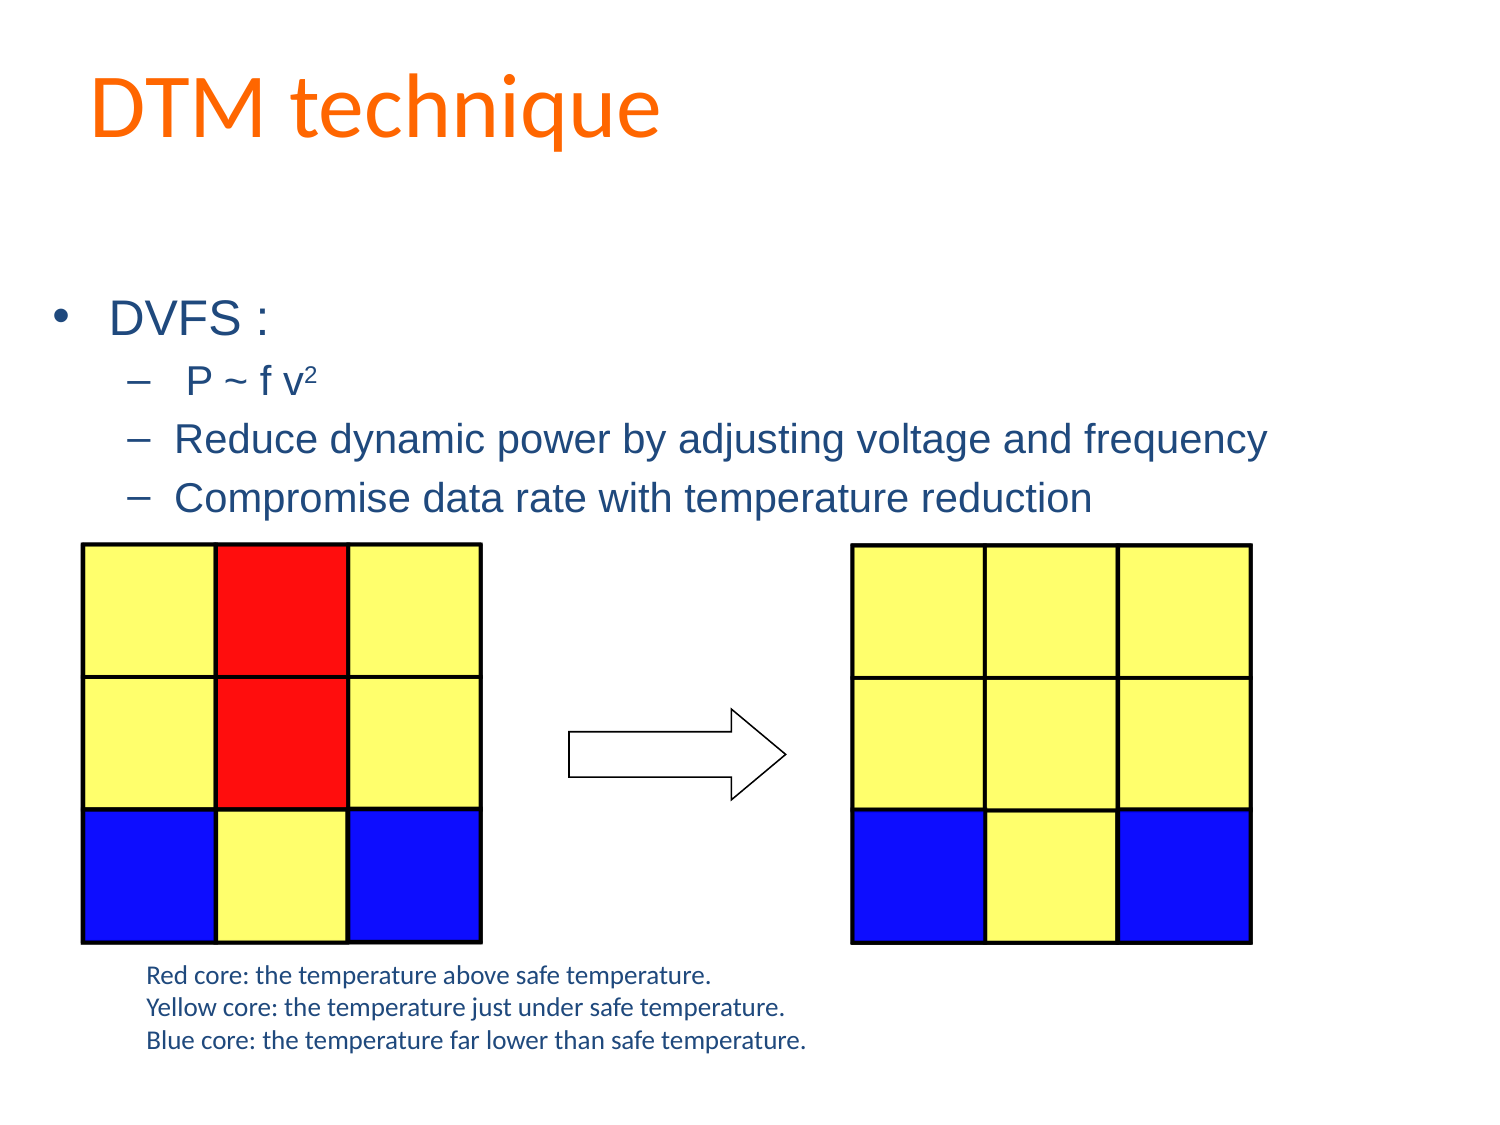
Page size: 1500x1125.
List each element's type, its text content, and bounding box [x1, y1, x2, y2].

text_box Red core: the temperature above safe temperature. Yellow core: the temperature just under safe temperature. Blue core: the temperature far lower than safe temperature. [131, 949, 1425, 1095]
picture [846, 538, 1256, 951]
text_box DVFS : P ~ f v2 Reduce dynamic power by adjusting voltage and frequency Compromise data rate with temperature reduction [37, 278, 1463, 904]
text_box [568, 709, 786, 800]
picture [74, 534, 486, 951]
text_box DTM technique [74, 7, 1425, 195]
